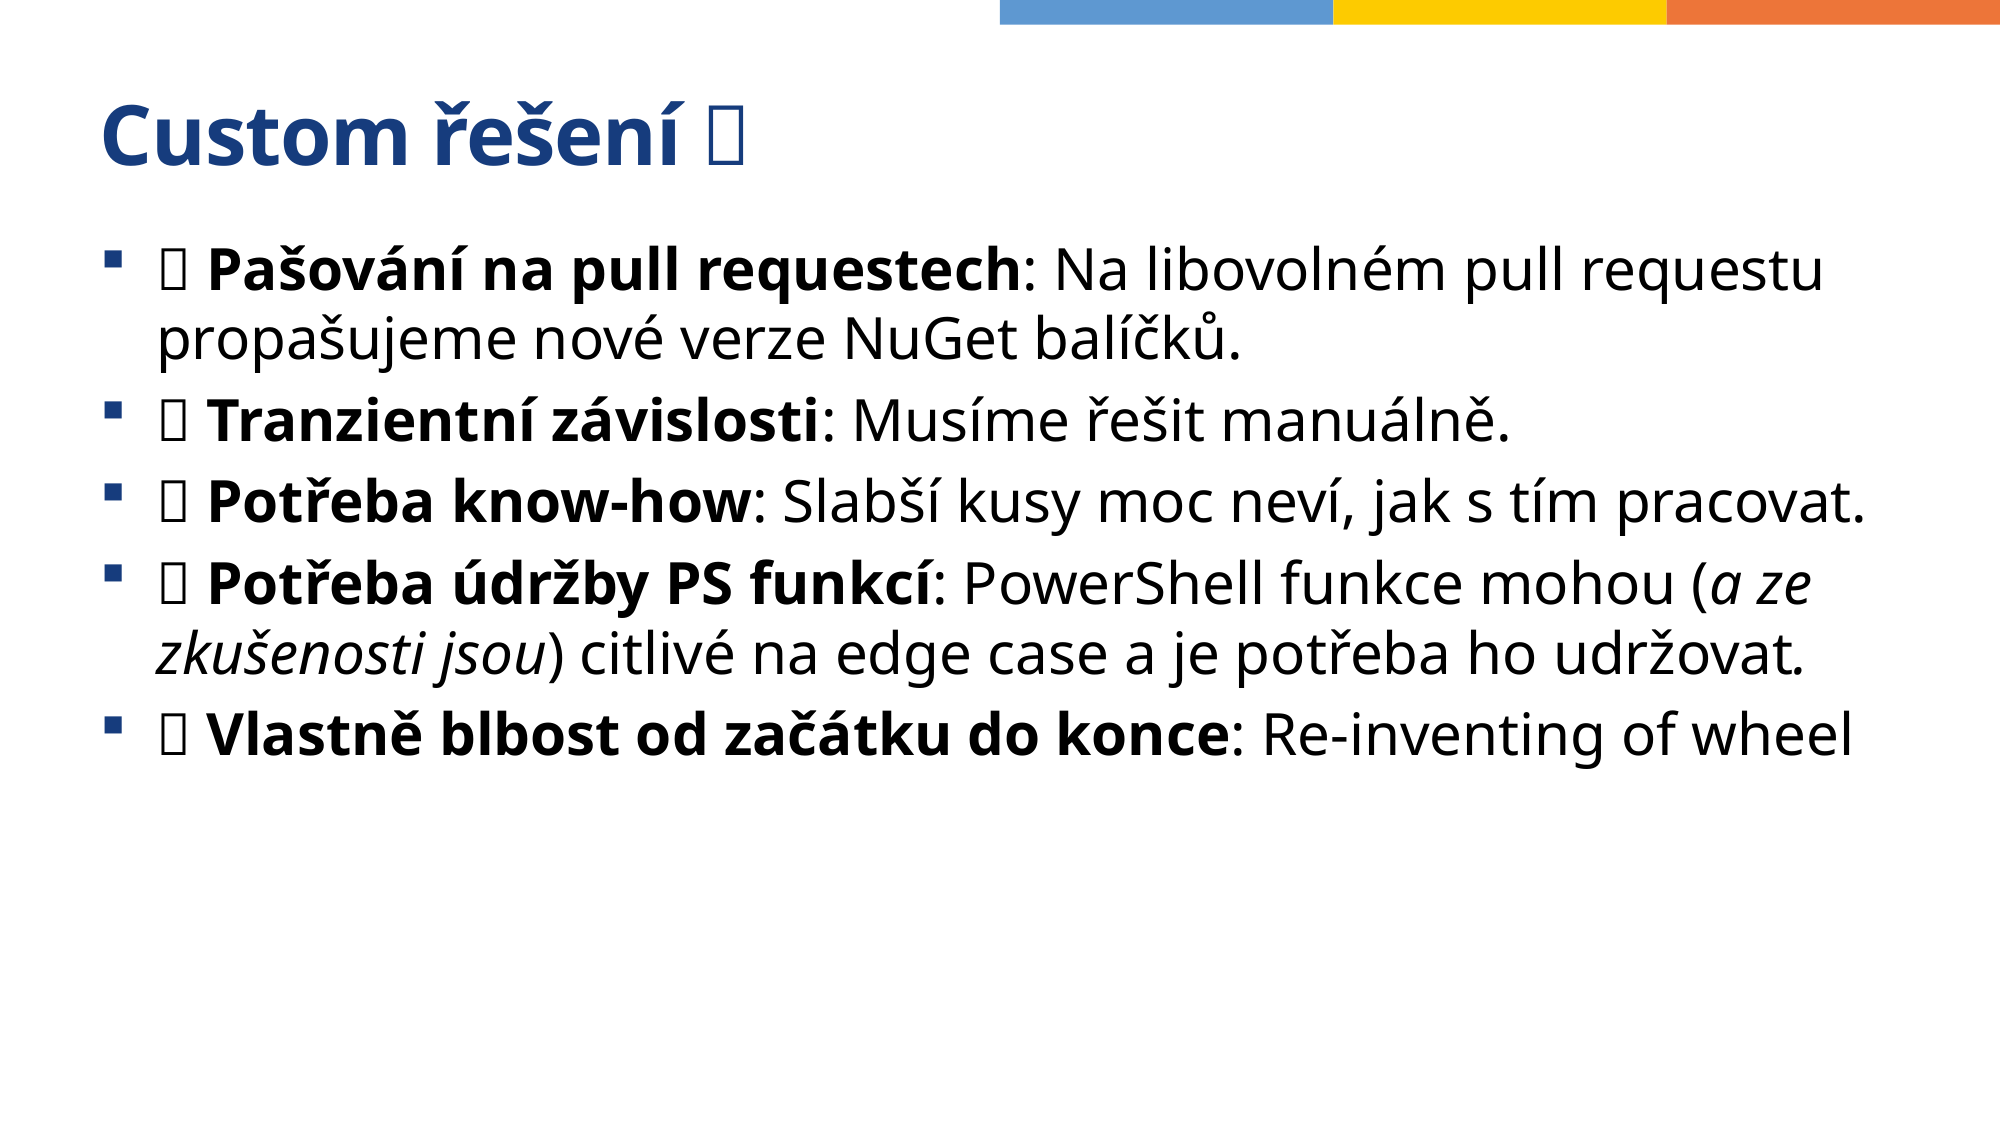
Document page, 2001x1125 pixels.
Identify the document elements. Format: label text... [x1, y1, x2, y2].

list ❌ Pašování na pull requestech: Na libovolném pull requestu propašujeme nové verze NuGet balíčků. ❌ Tranzientní závislosti: Musíme řešit manuálně. ❌ Potřeba know-how: Slabší kusy moc neví, jak s tím pracovat. ❌ Potřeba údržby PS funkcí: PowerShell funkce mohou (a ze zkušenosti jsou) citlivé na edge case a je potřeba ho udržovat. ❌ Vlastně blbost od začátku do konce: Re-inventing of wheel [99, 231, 1900, 1024]
title Custom řešení ❌ [99, 67, 1900, 197]
